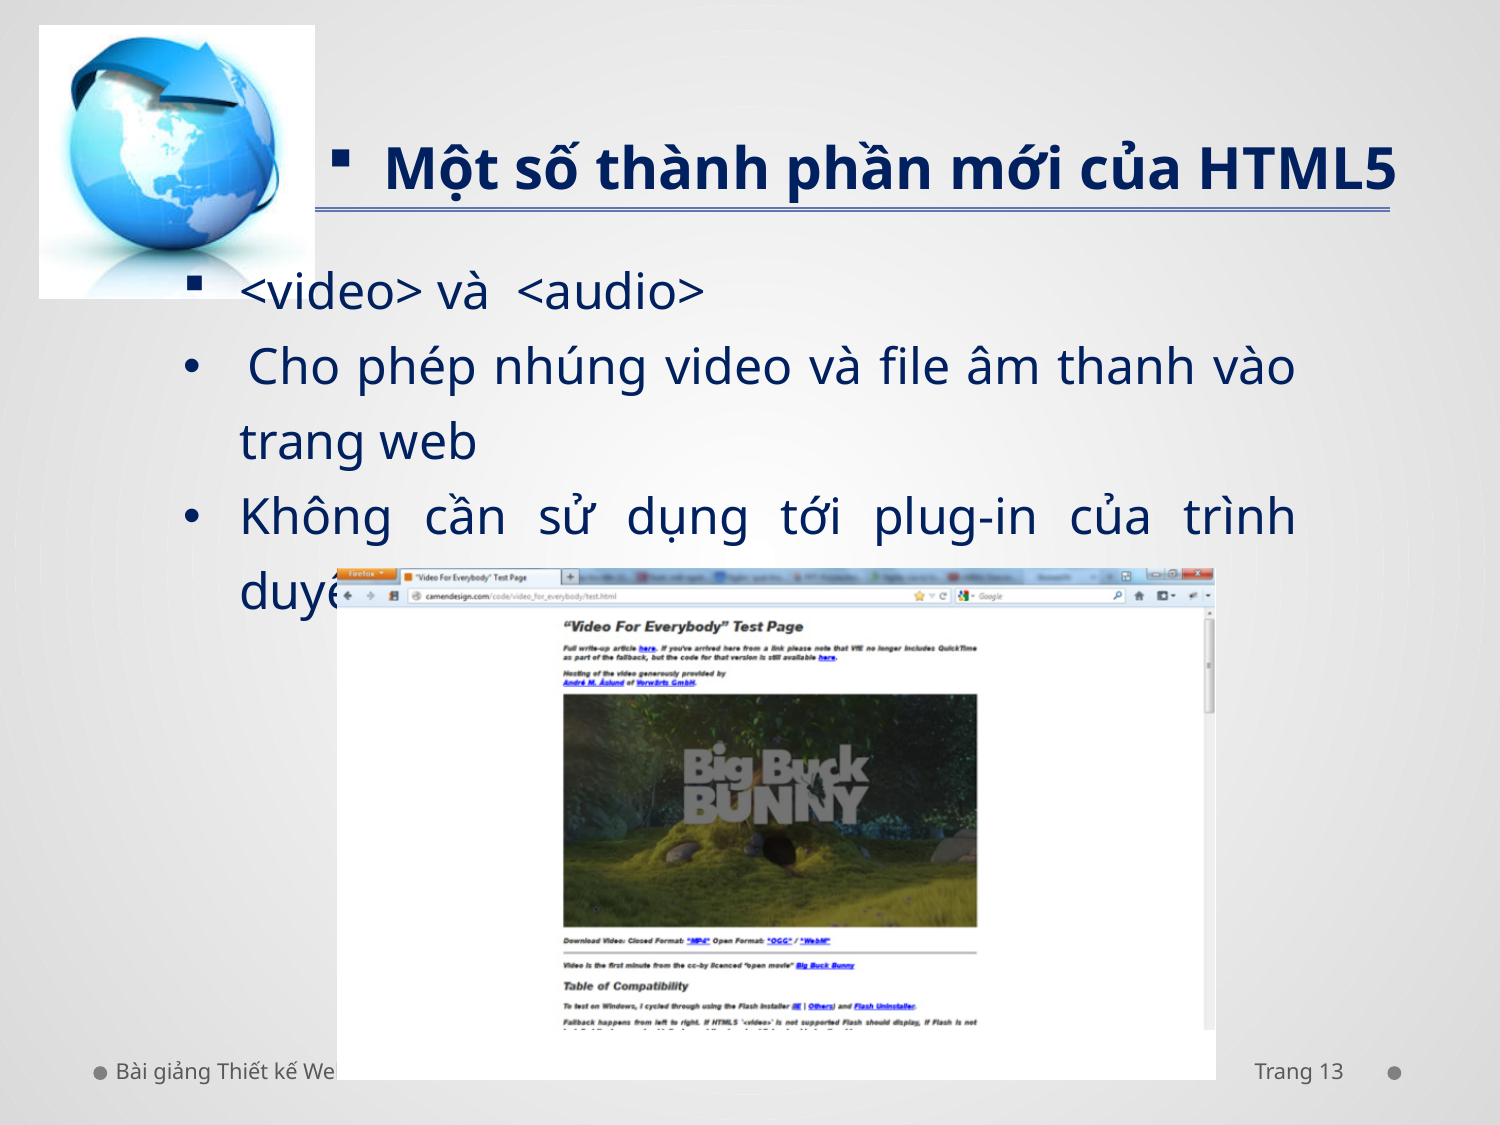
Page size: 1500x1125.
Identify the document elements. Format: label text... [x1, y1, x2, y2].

picture [39, 25, 315, 299]
text_box <video> và <audio> Cho phép nhúng video và file âm thanh vào trang web Không cần sử dụng tới plug-in của trình duyệt [168, 237, 1313, 628]
text_box Một số thành phần mới của HTML5 [312, 88, 1438, 209]
footer Bài giảng Thiết kế Web [108, 1042, 576, 1103]
slide_number Trang 13 [1250, 1042, 1413, 1103]
picture [336, 567, 1217, 1081]
